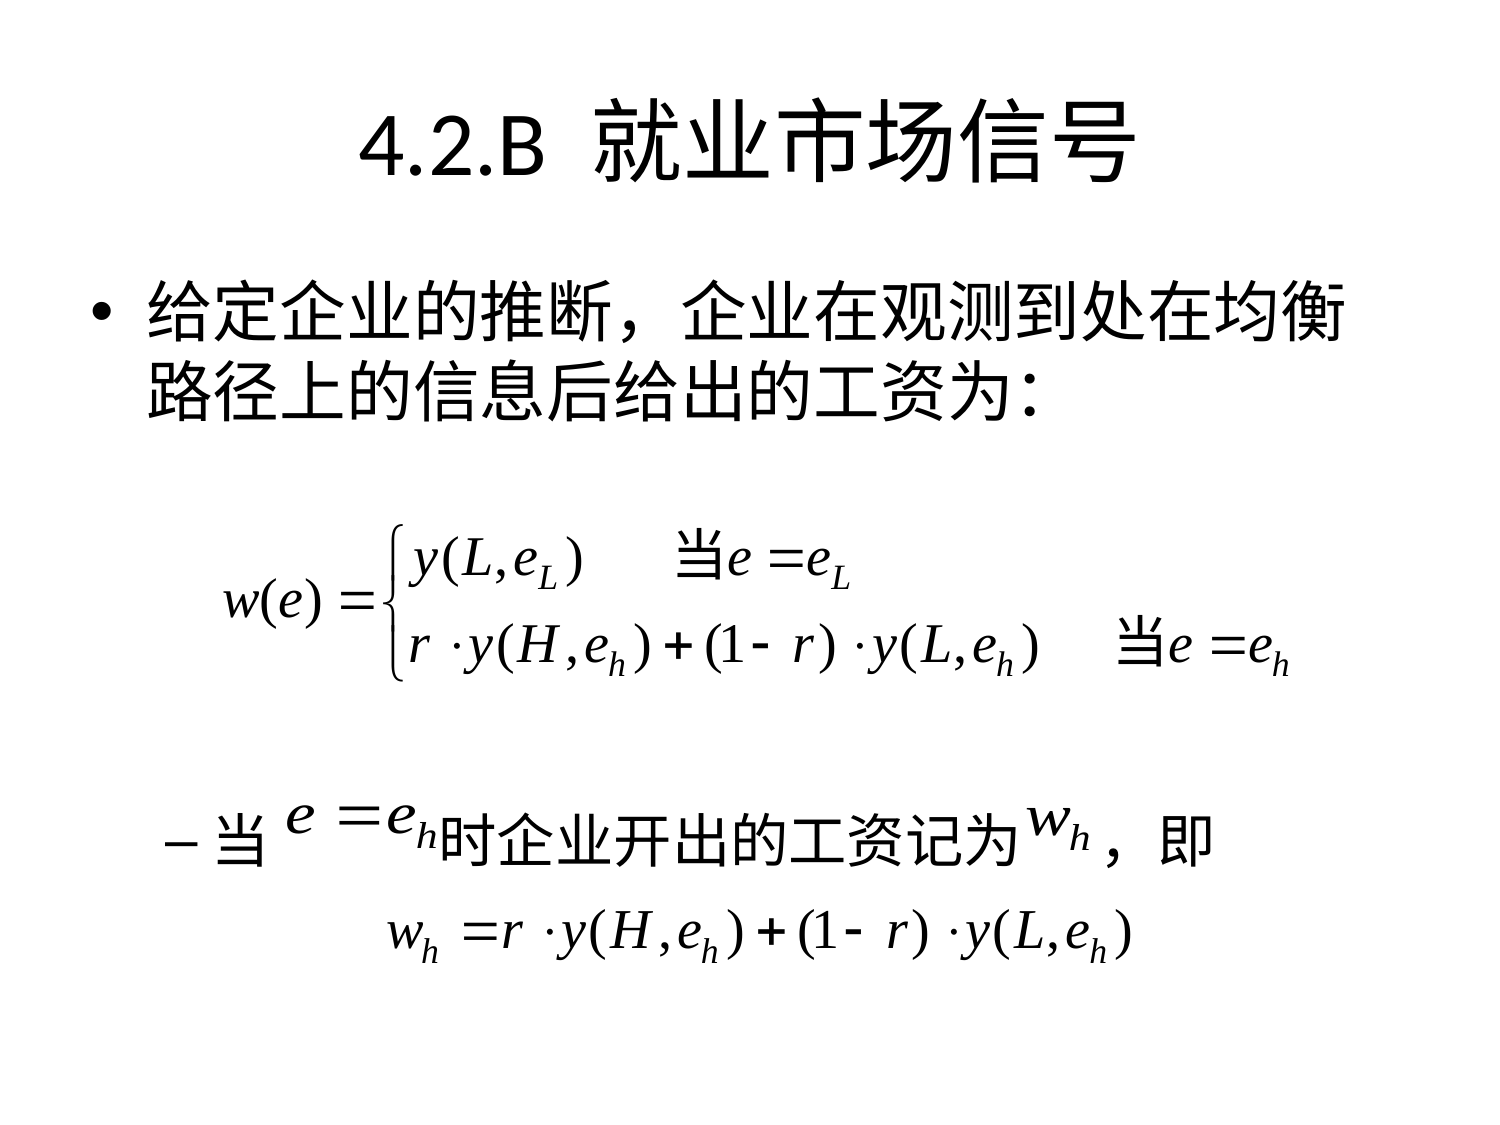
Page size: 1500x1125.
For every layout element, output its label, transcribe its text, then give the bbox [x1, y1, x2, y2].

title 4.2.B 就业市场信号 [74, 44, 1426, 233]
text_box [1012, 776, 1107, 863]
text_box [375, 892, 1143, 975]
list 给定企业的推断，企业在观测到处在均衡路径上的信息后给出的工资为： 当 时企业开出的工资记为 ，即 [74, 262, 1426, 1125]
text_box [212, 510, 1306, 695]
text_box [274, 774, 451, 861]
